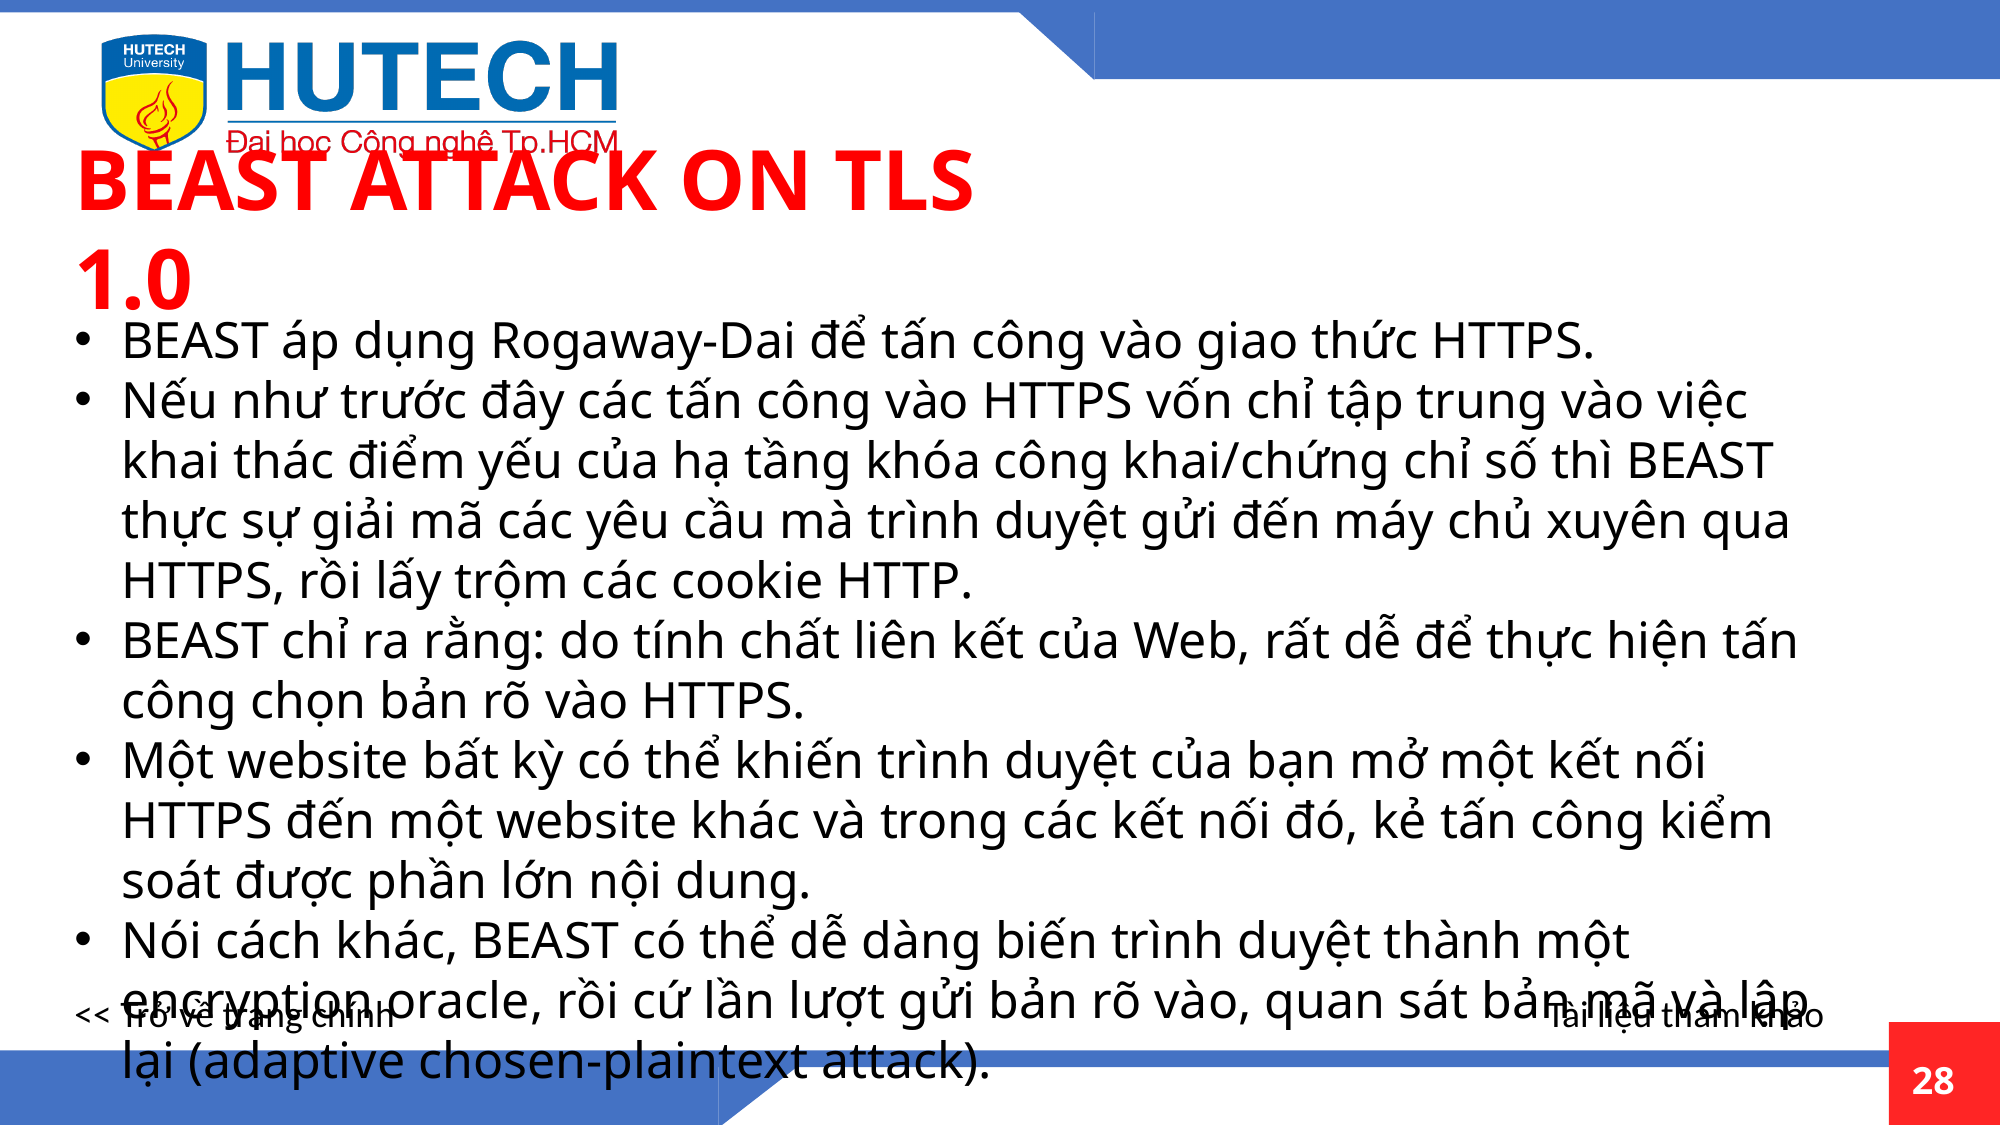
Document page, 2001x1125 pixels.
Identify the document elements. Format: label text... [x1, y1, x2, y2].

text_box BEAST áp dụng Rogaway-Dai để tấn công vào giao thức HTTPS. Nếu như trước đây các tấn công vào HTTPS vốn chỉ tập trung vào việc khai thác điểm yếu của hạ tầng khóa công khai/chứng chỉ số thì BEAST thực sự giải mã các yêu cầu mà trình duyệt gửi đến máy chủ xuyên qua HTTPS, rồi lấy trộm các cookie HTTP. BEAST chỉ ra rằng: do tính chất liên kết của Web, rất dễ để thực hiện tấn công chọn bản rõ vào HTTPS. Một website bất kỳ có thể khiến trình duyệt của bạn mở một kết nối HTTPS đến một website khác và trong các kết nối đó, kẻ tấn công kiểm soát được phần lớn nội dung. Nói cách khác, BEAST có thể dễ dàng biến trình duyệt thành một encryption oracle, rồi cứ lần lượt gửi bản rõ vào, quan sát bản mã và lập lại (adaptive chosen-plaintext attack). [59, 301, 1867, 1096]
text_box Tài liệu tham khảo [1532, 982, 1867, 1043]
text_box BEAST ATTACK ON TLS 1.0 [59, 142, 1000, 301]
picture [65, 5, 653, 142]
